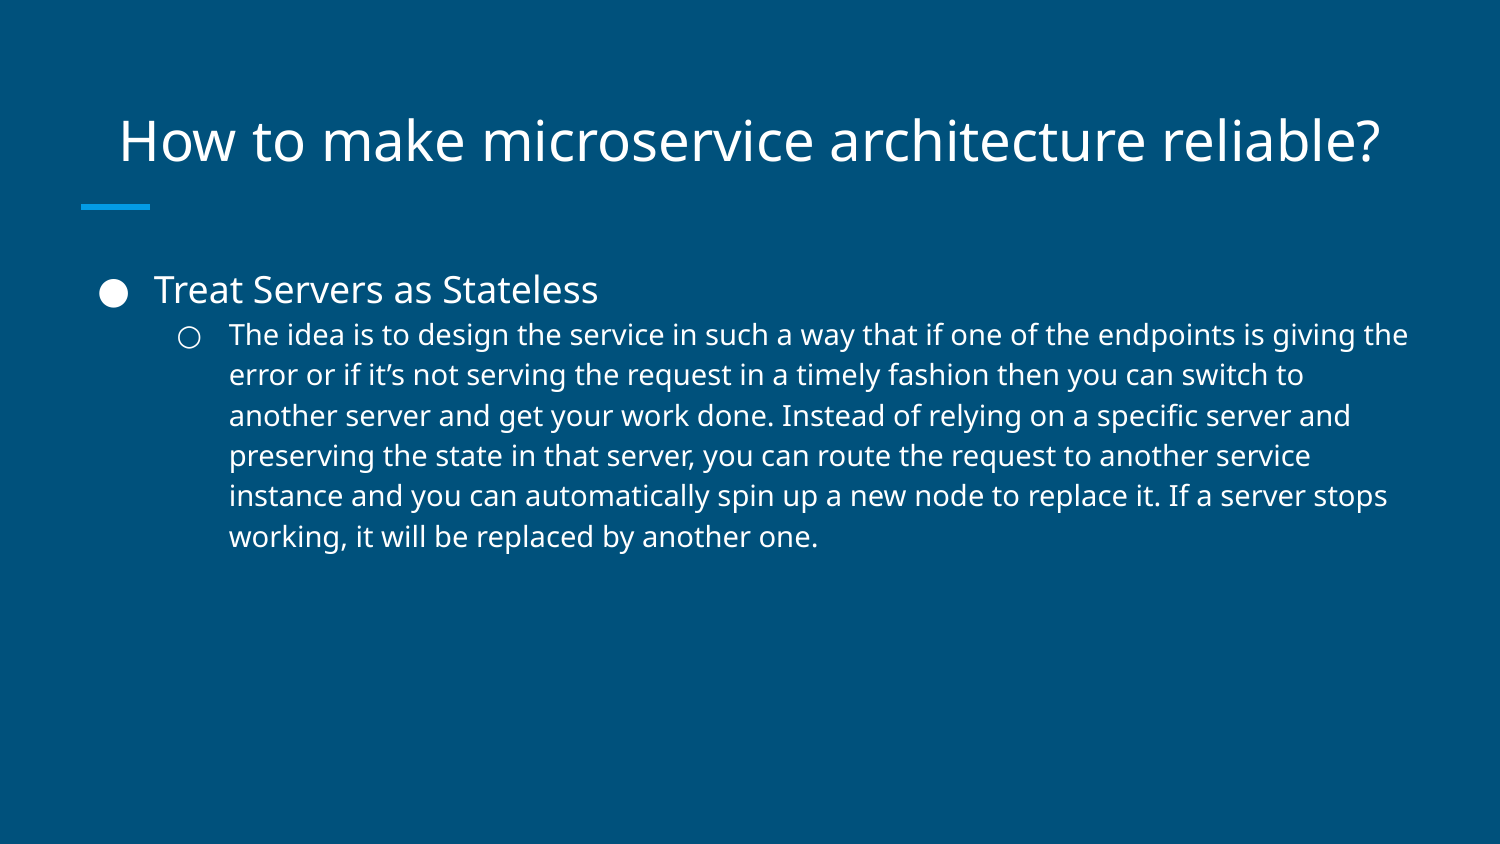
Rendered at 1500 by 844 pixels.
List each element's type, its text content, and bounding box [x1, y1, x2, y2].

title How to make microservice architecture reliable? [63, 75, 1437, 188]
list Treat Servers as Stateless The idea is to design the service in such a way that if one of the endpoints is giving the error or if it’s not serving the request in a timely fashion then you can switch to another server and get your work done. Instead of relying on a specific server and preserving the state in that server, you can route the request to another service instance and you can automatically spin up a new node to replace it. If a server stops working, it will be replaced by another one. [63, 244, 1437, 750]
